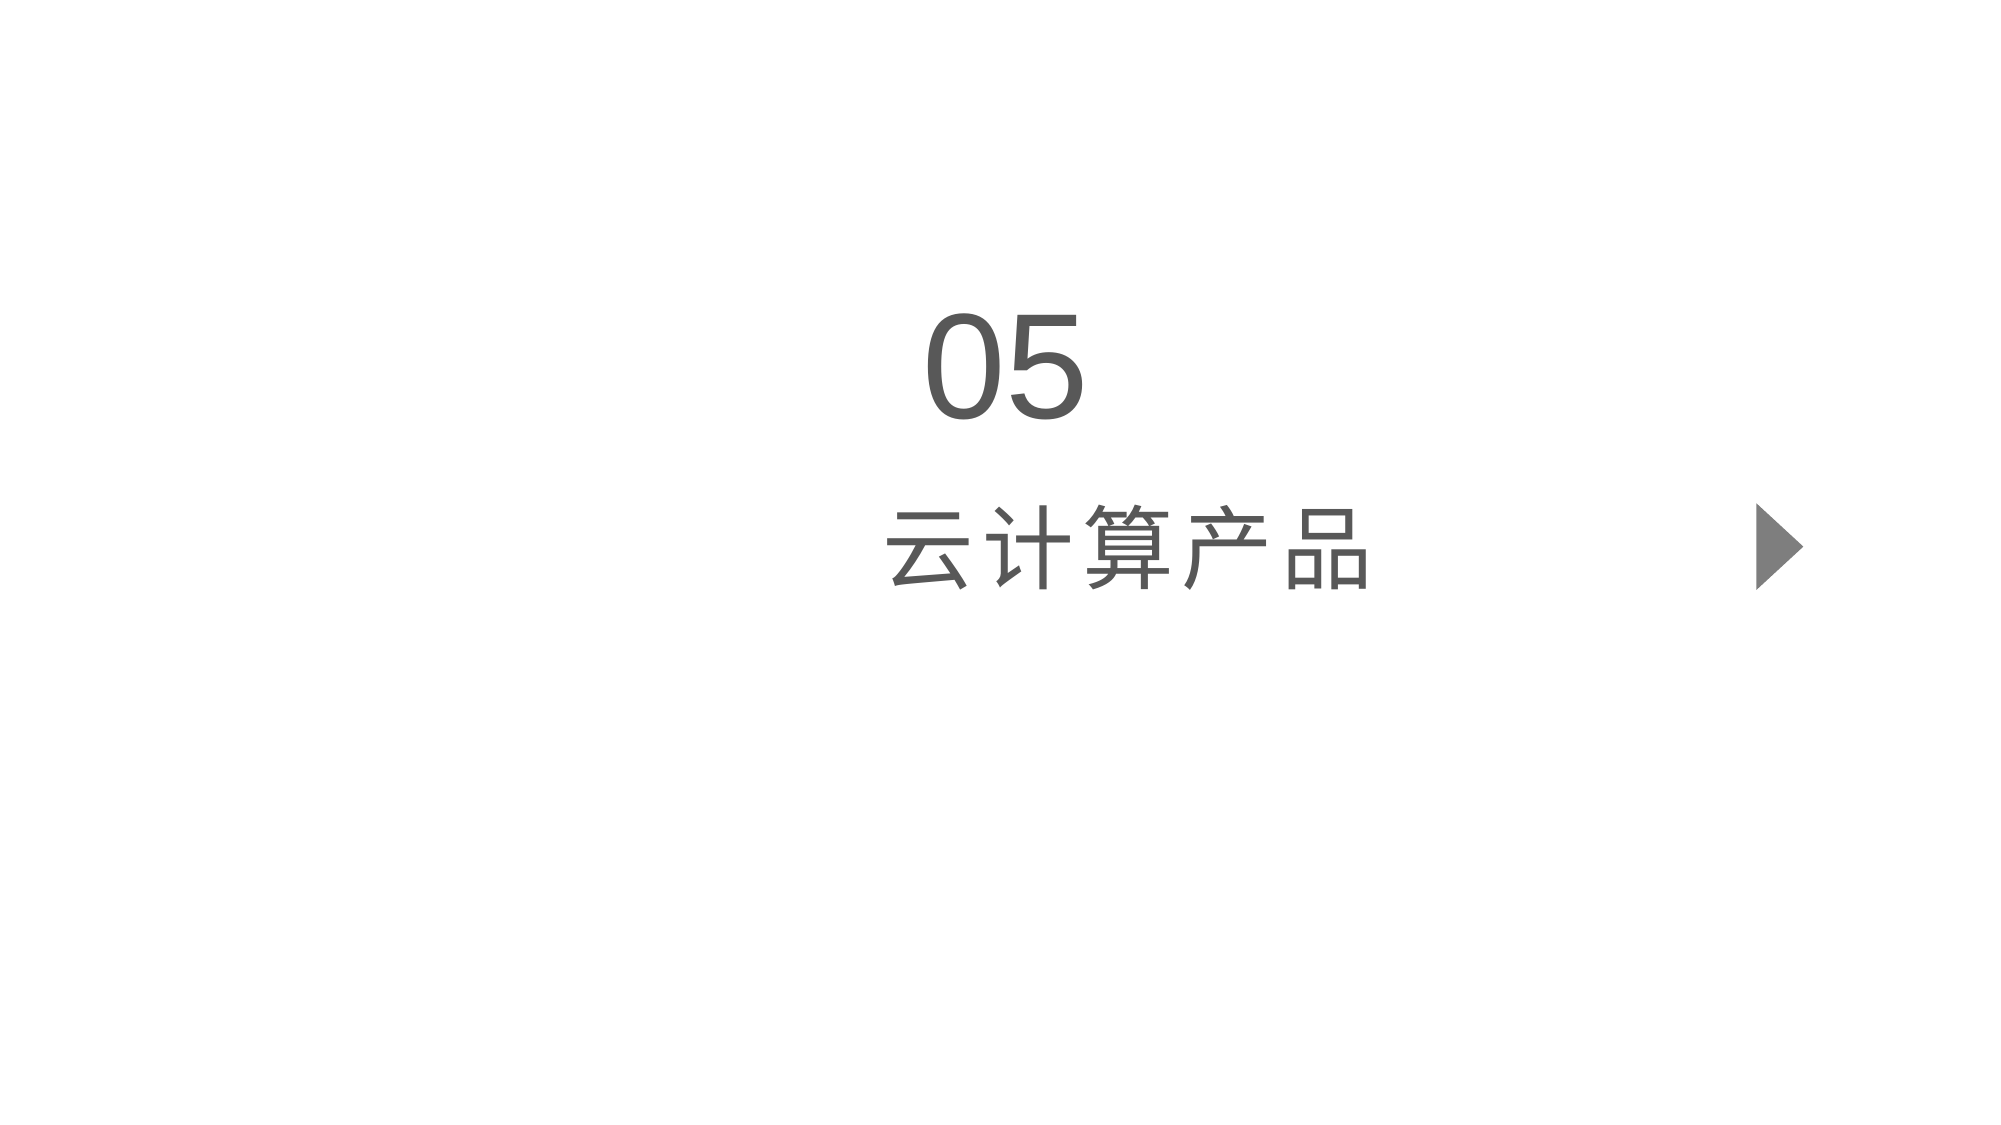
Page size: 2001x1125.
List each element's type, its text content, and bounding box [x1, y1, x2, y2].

text_box 云计算产品 [651, 483, 1605, 609]
text_box 05 [907, 261, 1178, 456]
text_box [1755, 500, 1805, 593]
